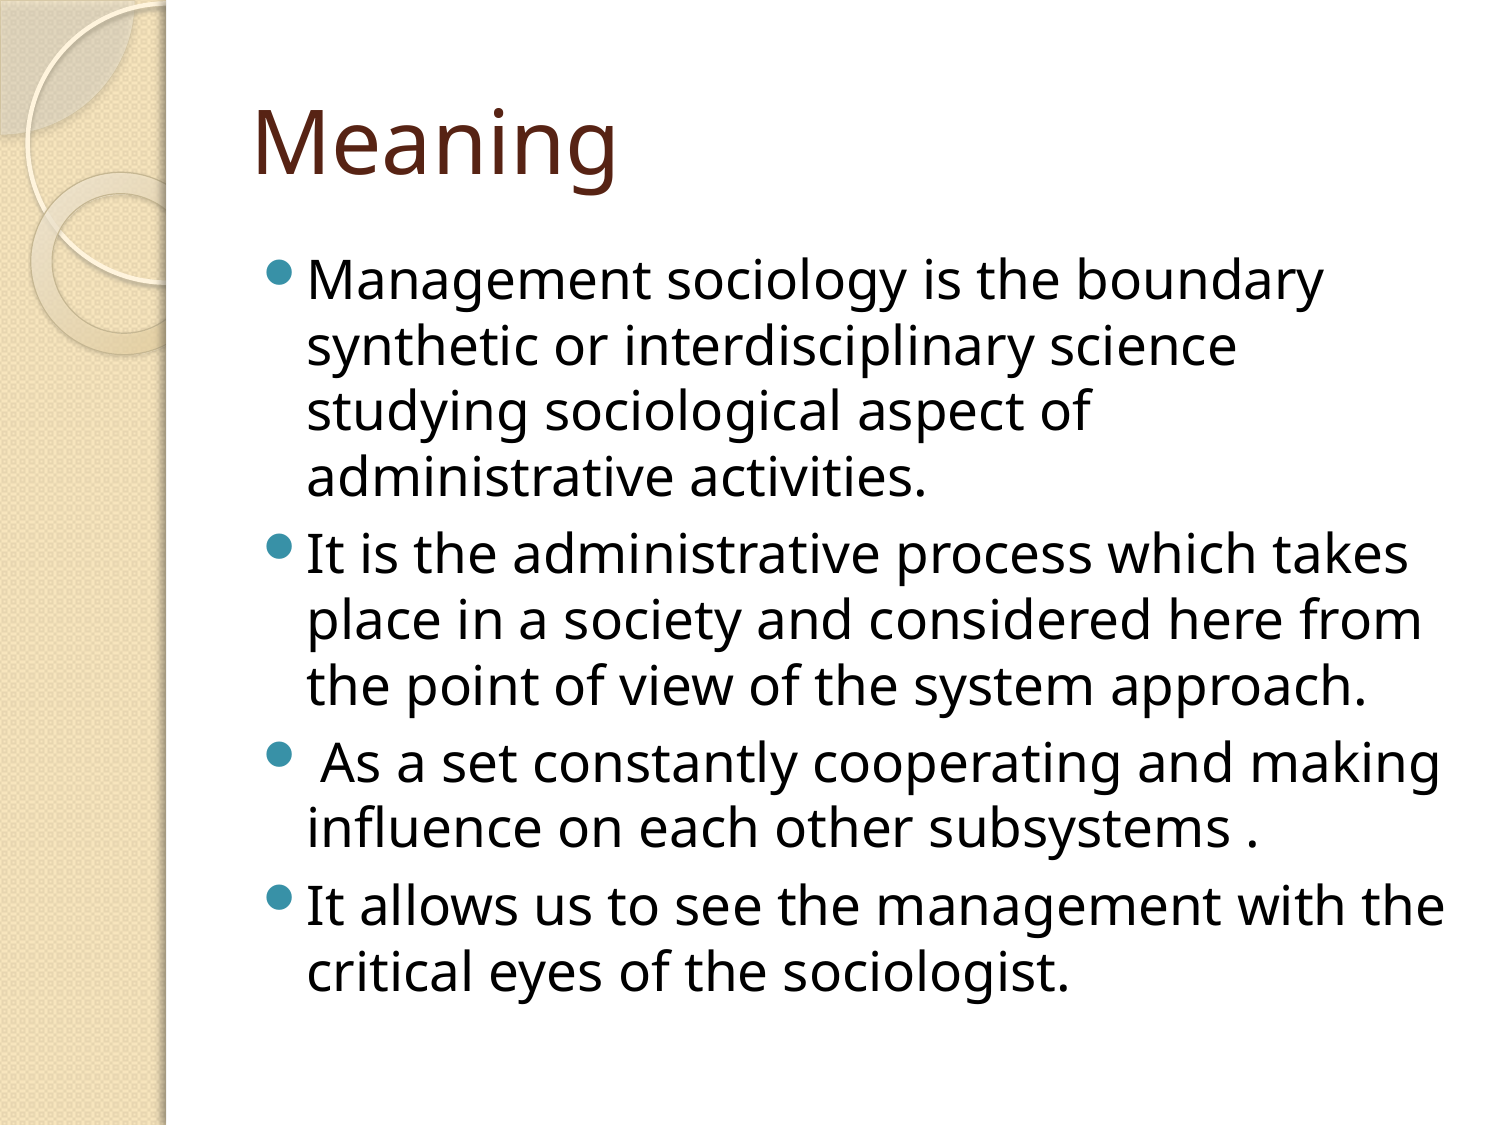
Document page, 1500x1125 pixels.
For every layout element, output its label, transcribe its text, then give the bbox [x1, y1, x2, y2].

list Management sociology is the boundary synthetic or interdisciplinary science studying sociological aspect of administrative activities. It is the administrative process which takes place in a society and considered here from the point of view of the system approach. As a set constantly cooperating and making influence on each other subsystems . It allows us to see the management with the critical eyes of the sociologist. [235, 237, 1466, 1025]
title Meaning [235, 45, 1466, 233]
